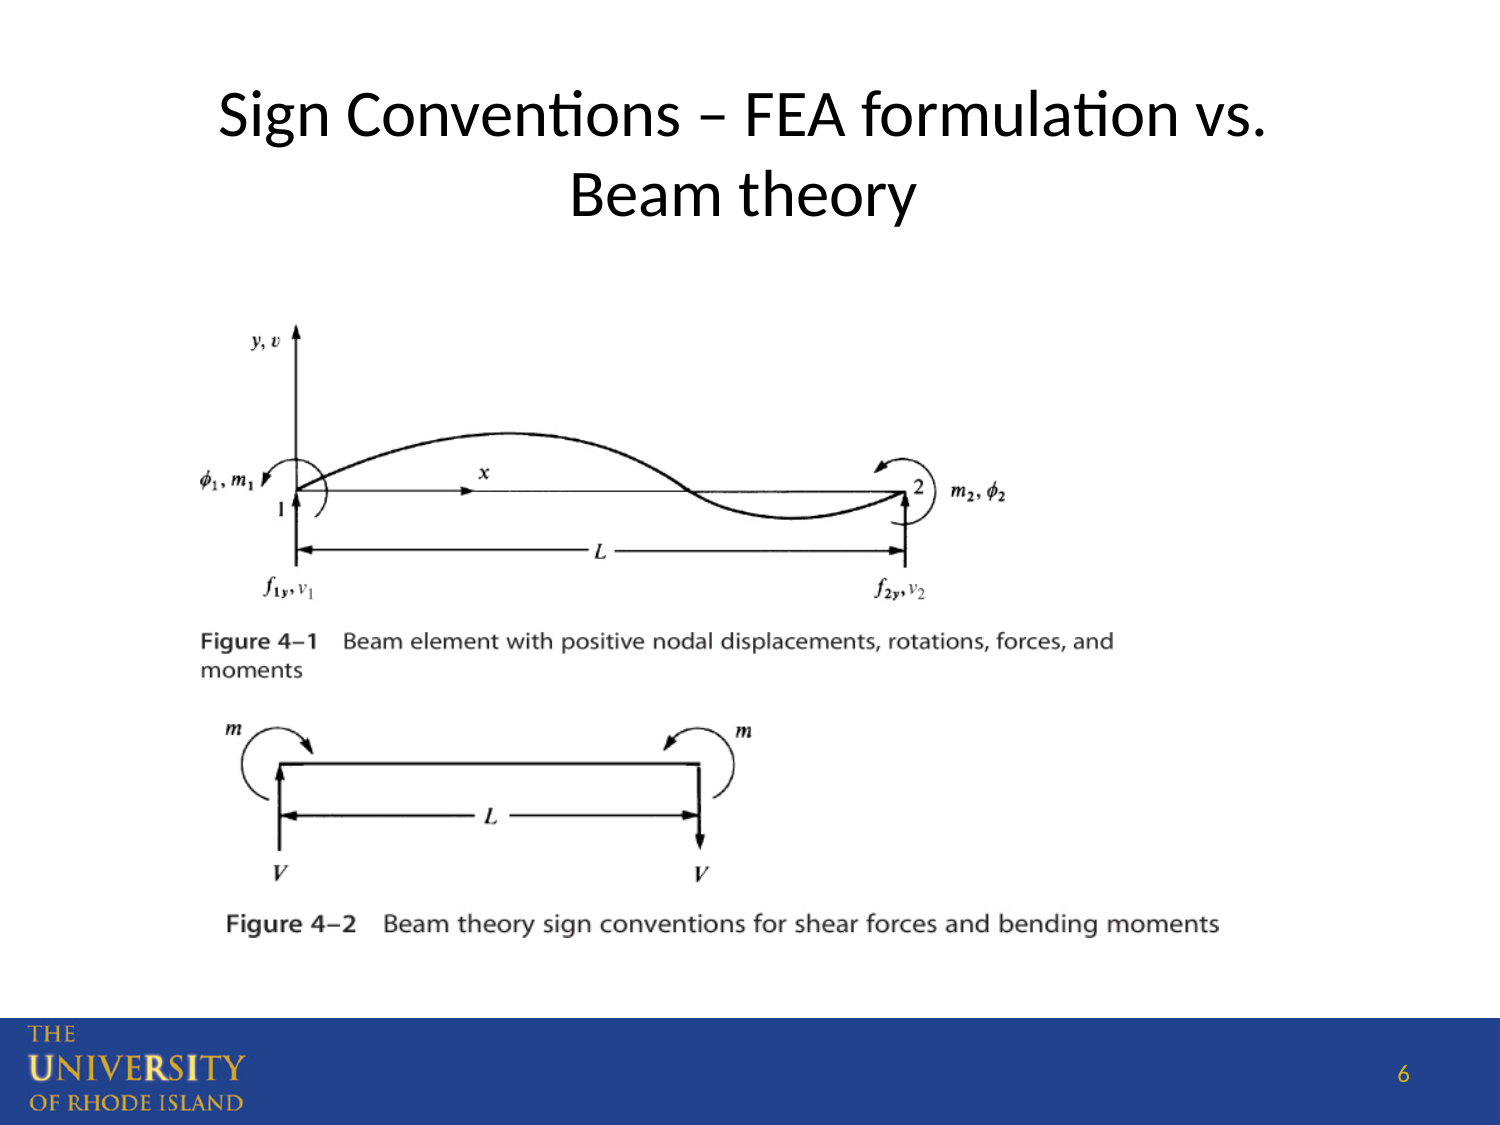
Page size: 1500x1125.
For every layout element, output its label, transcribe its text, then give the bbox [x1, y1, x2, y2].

title Sign Conventions – FEA formulation vs. Beam theory [150, 62, 1338, 313]
picture [0, 1018, 1500, 1125]
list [199, 324, 1113, 679]
picture [224, 724, 1219, 938]
